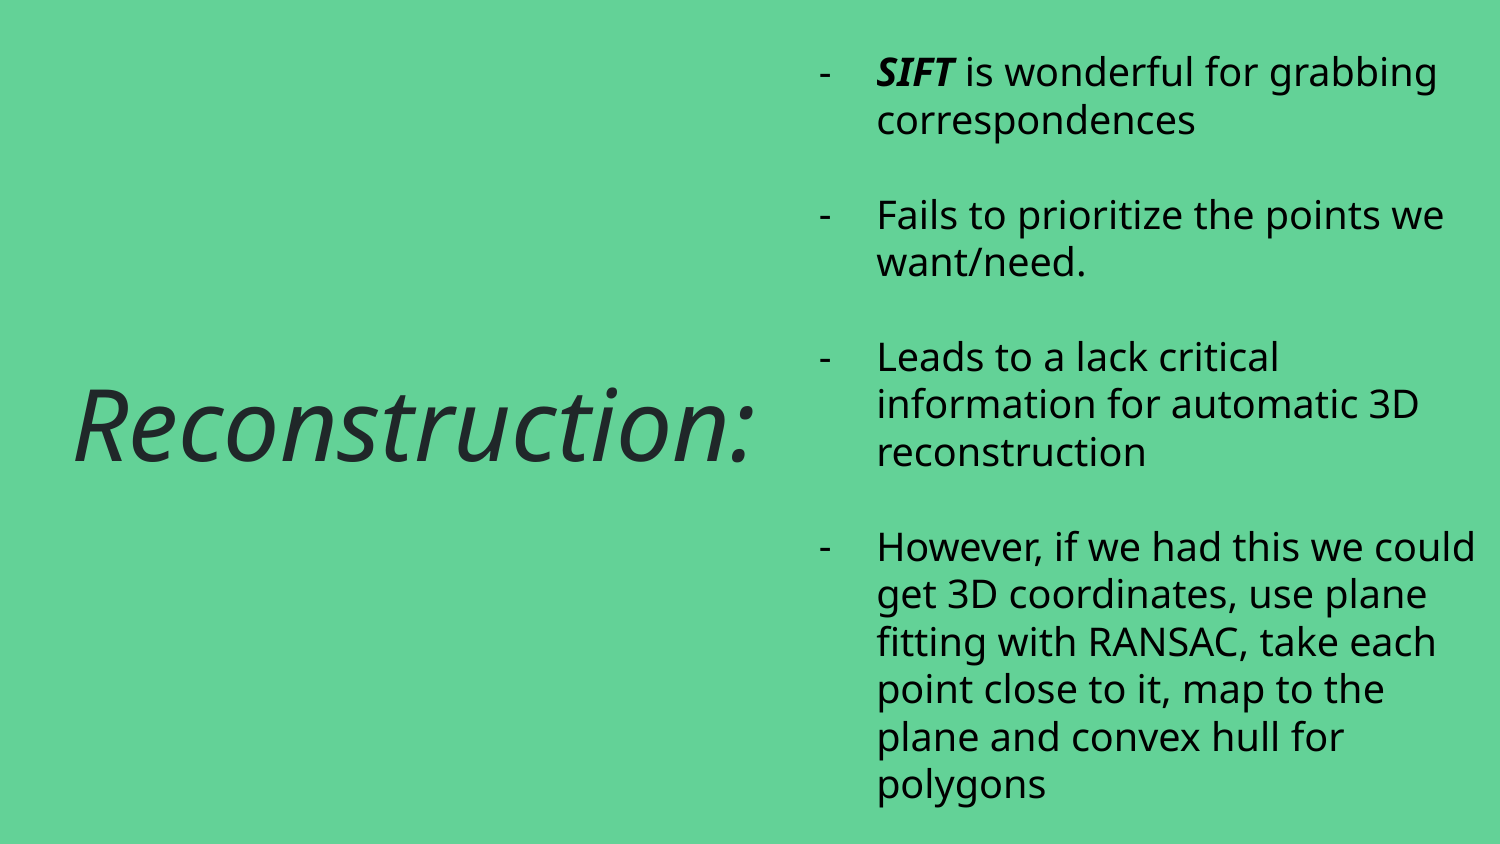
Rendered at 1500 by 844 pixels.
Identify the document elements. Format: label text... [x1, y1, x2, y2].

text_box SIFT is wonderful for grabbing correspondences Fails to prioritize the points we want/need. Leads to a lack critical information for automatic 3D reconstruction However, if we had this we could get 3D coordinates, use plane fitting with RANSAC, take each point close to it, map to the plane and convex hull for polygons [786, 32, 1500, 822]
title Reconstruction: [56, 86, 786, 758]
